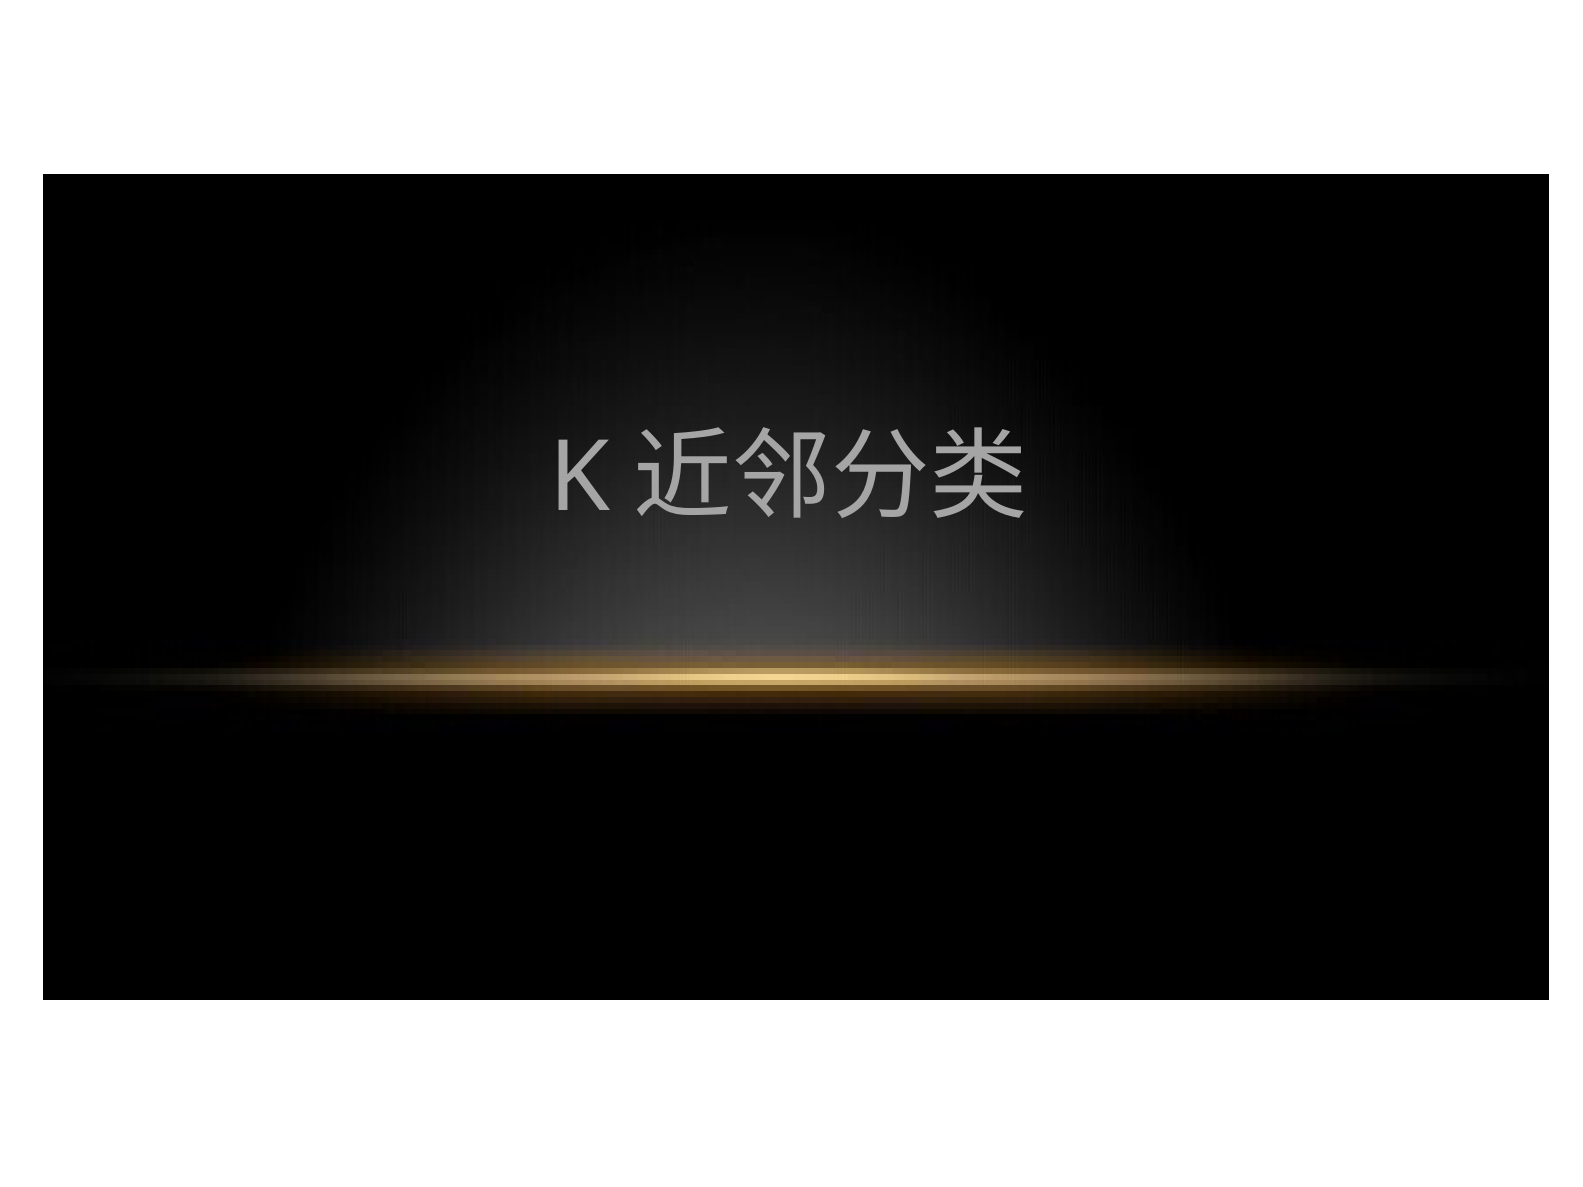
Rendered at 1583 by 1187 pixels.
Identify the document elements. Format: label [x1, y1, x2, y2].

picture [43, 174, 1549, 1000]
